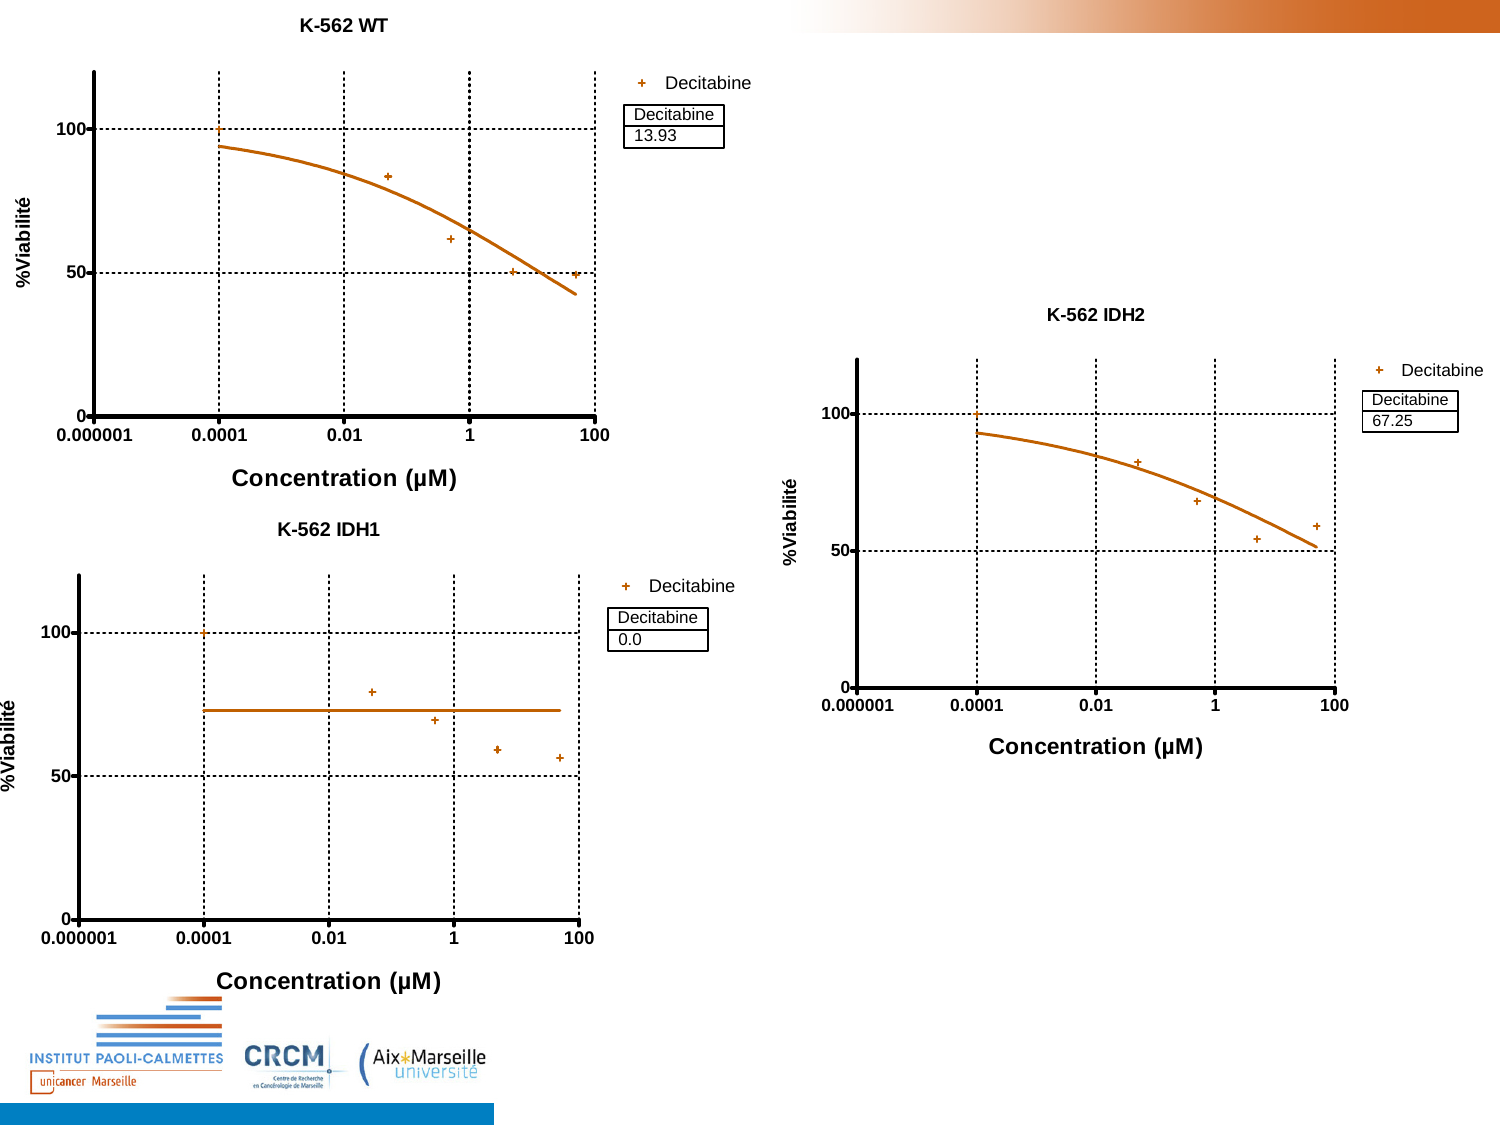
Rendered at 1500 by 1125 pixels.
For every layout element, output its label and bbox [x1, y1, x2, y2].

picture [0, 0, 1500, 1125]
text_box [0, 503, 751, 1010]
text_box [765, 290, 1499, 774]
text_box [0, 0, 767, 507]
